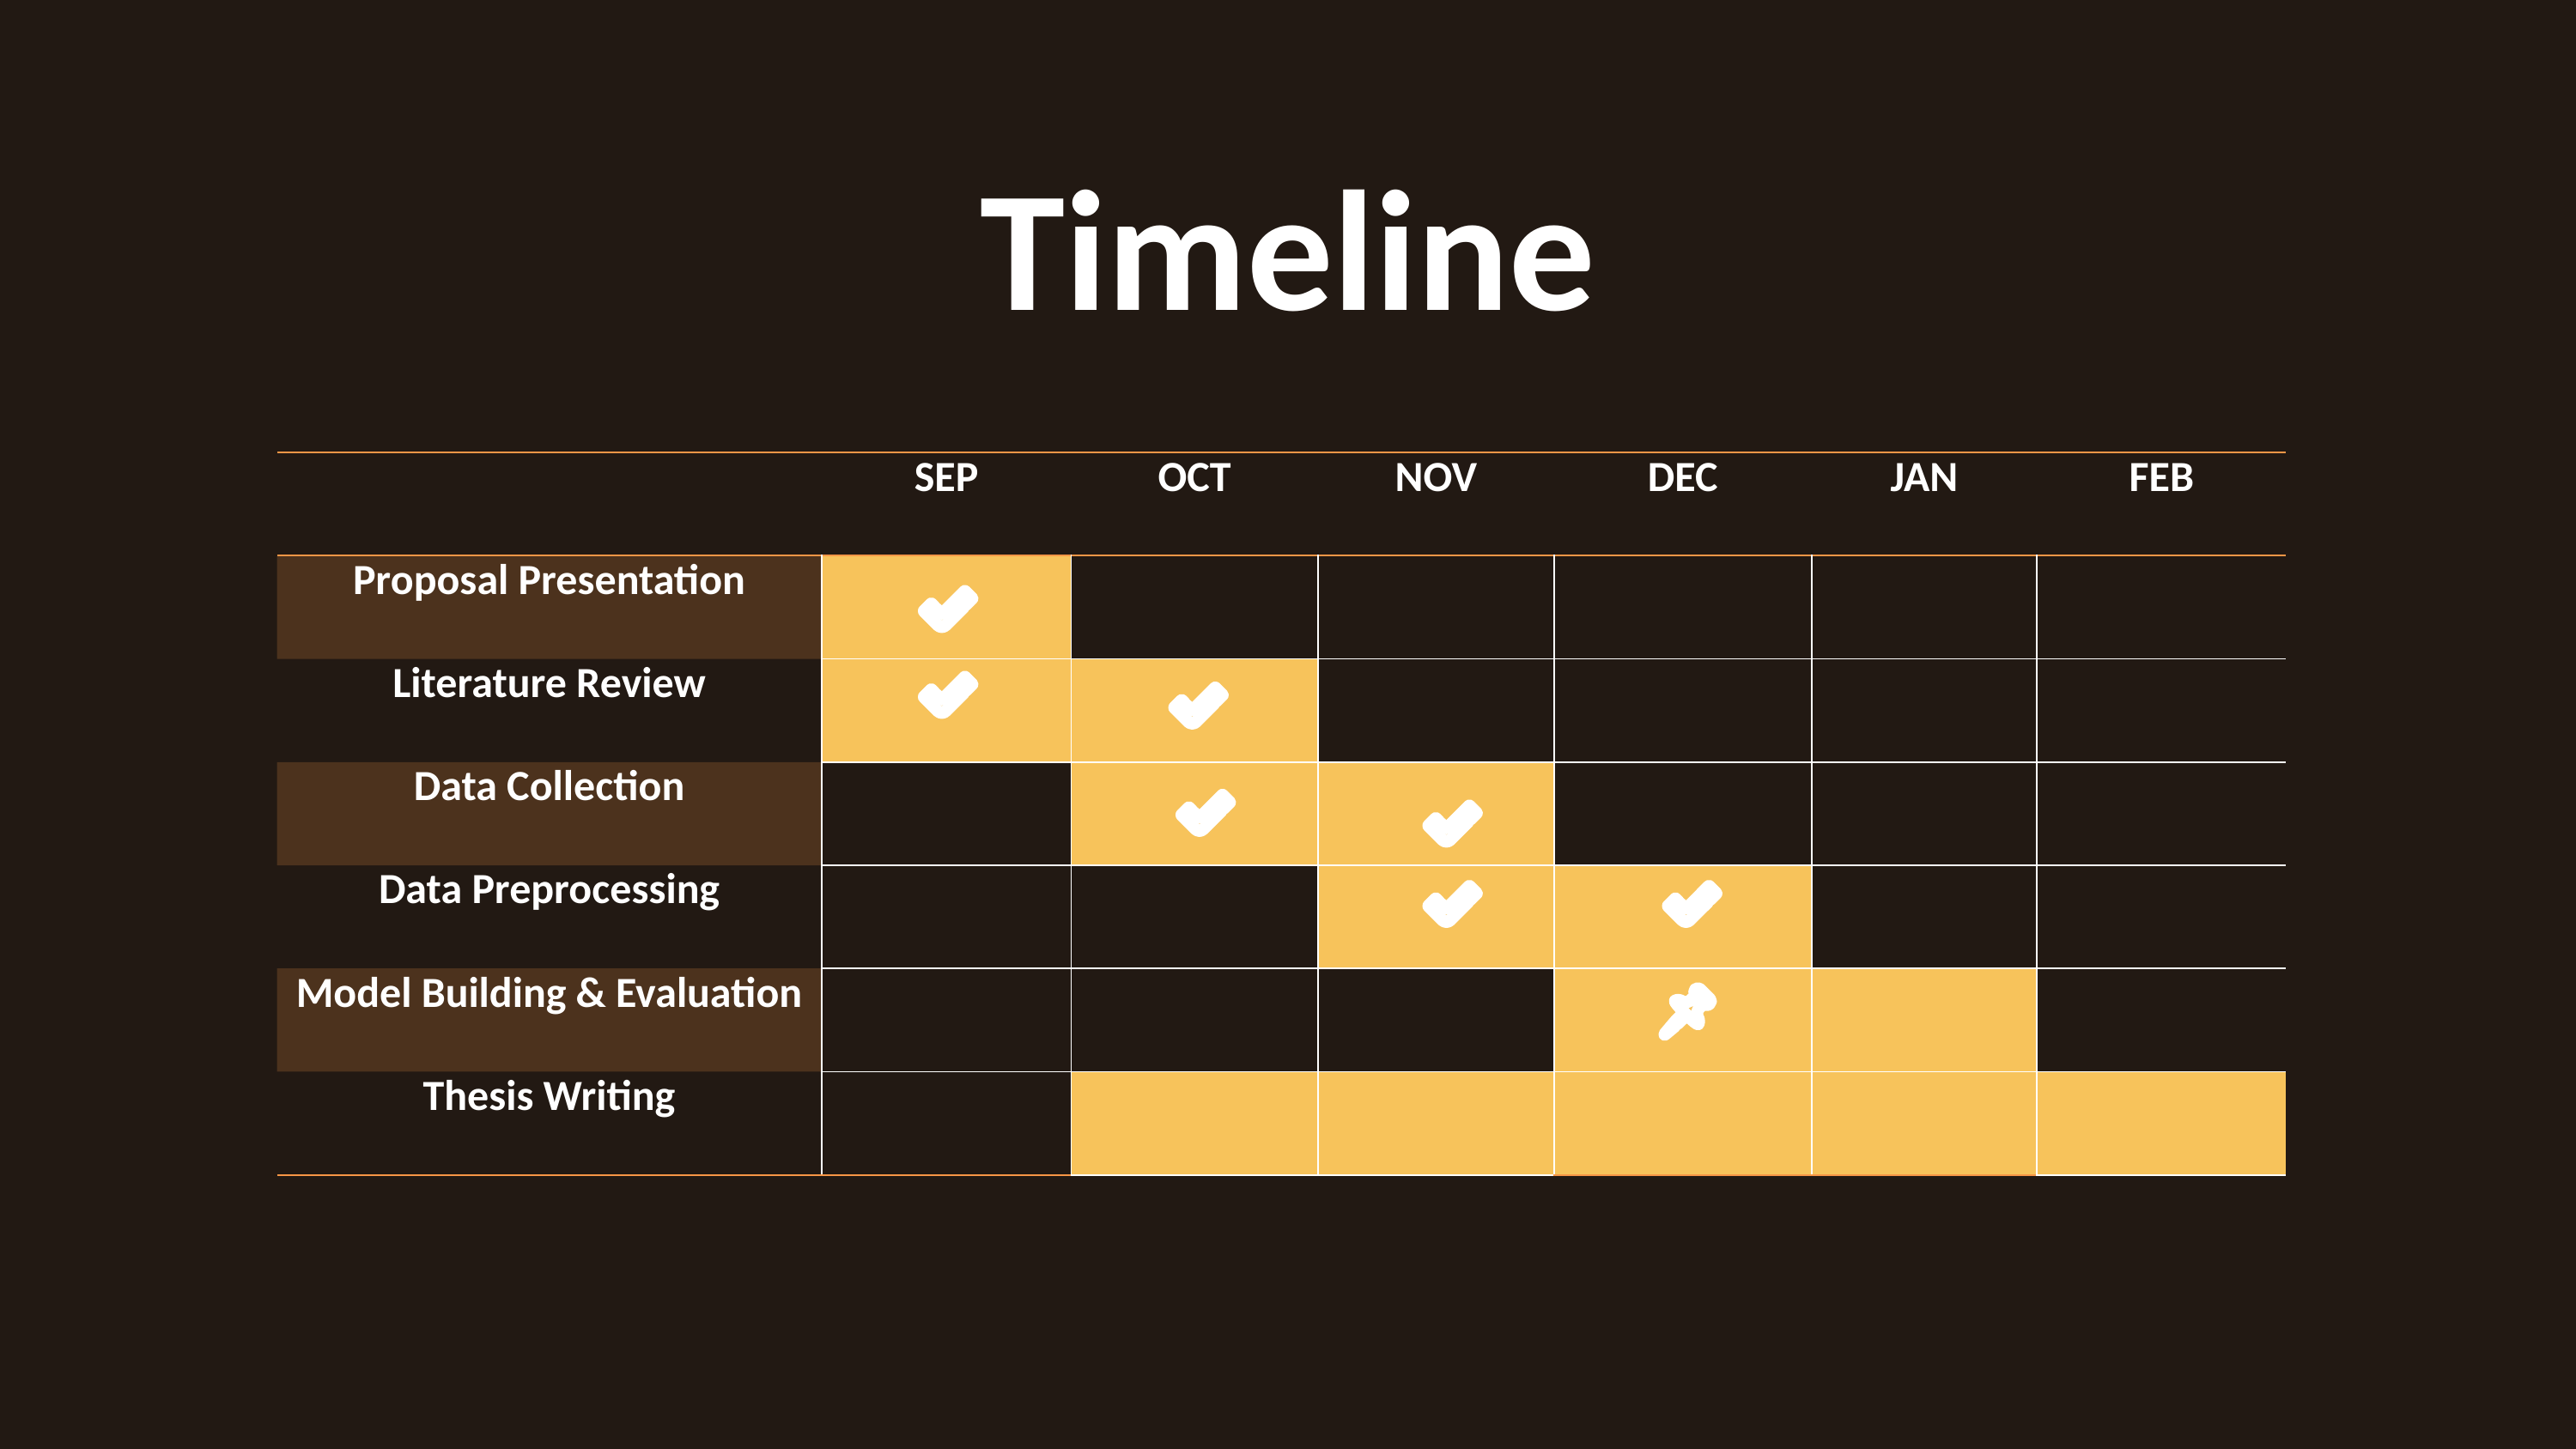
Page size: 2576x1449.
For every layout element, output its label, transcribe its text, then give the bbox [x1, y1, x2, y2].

table_cell Data Preprocessing [277, 865, 821, 968]
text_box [1427, 804, 1479, 843]
table_cell Literature Review [277, 659, 821, 762]
table_cell [1319, 763, 1553, 864]
table_cell [823, 969, 1071, 1071]
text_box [922, 590, 974, 628]
table_header [277, 453, 822, 555]
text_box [1667, 884, 1718, 924]
table_cell Proposal Presentation [277, 556, 821, 659]
table_cell [2038, 969, 2286, 1071]
table_cell [823, 659, 1071, 761]
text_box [922, 676, 974, 714]
table_cell [1555, 866, 1811, 967]
table_cell [2038, 763, 2286, 864]
table_cell [1072, 659, 1317, 761]
table_header NOV [1318, 453, 1554, 555]
table_cell [823, 866, 1071, 967]
table_cell Model Building & Evaluation [277, 968, 821, 1071]
table_cell [1813, 969, 2036, 1071]
table_header SEP [822, 453, 1071, 555]
text_box [1663, 987, 1712, 1036]
table_cell [1813, 659, 2036, 761]
table_cell [2038, 659, 2286, 761]
table_cell [2038, 866, 2286, 967]
table_cell [1555, 659, 1811, 761]
table_cell [1319, 1072, 1553, 1174]
table_cell [823, 556, 1071, 658]
table_cell [1072, 763, 1317, 864]
table_cell [2038, 556, 2286, 658]
table_cell [1555, 969, 1811, 1071]
table_cell [1072, 969, 1317, 1071]
table_cell [1813, 866, 2036, 967]
table_cell [1555, 763, 1811, 864]
table_cell [1813, 1072, 2036, 1174]
table_cell [1319, 556, 1553, 658]
table_cell Thesis Writing [277, 1071, 821, 1174]
table_cell [1072, 1072, 1317, 1174]
table_cell [1813, 556, 2036, 658]
table_cell [1813, 763, 2036, 864]
table_cell [1555, 1072, 1811, 1174]
table_cell [1072, 866, 1317, 967]
table_header FEB [2037, 453, 2286, 555]
table_cell [1319, 659, 1553, 761]
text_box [1427, 884, 1479, 924]
table_header DEC [1554, 453, 1812, 555]
table_cell [823, 763, 1071, 864]
table_header JAN [1812, 453, 2037, 555]
table_header OCT [1071, 453, 1318, 555]
table_cell [2038, 1072, 2286, 1174]
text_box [1173, 686, 1224, 724]
table_cell Data Collection [277, 762, 821, 865]
table_cell [1555, 556, 1811, 658]
table_cell [823, 1072, 1071, 1174]
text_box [1180, 793, 1231, 832]
table_cell [1319, 866, 1553, 967]
table_cell [1319, 969, 1553, 1071]
table_cell [1072, 556, 1317, 658]
text_box Timeline [439, 128, 2137, 345]
